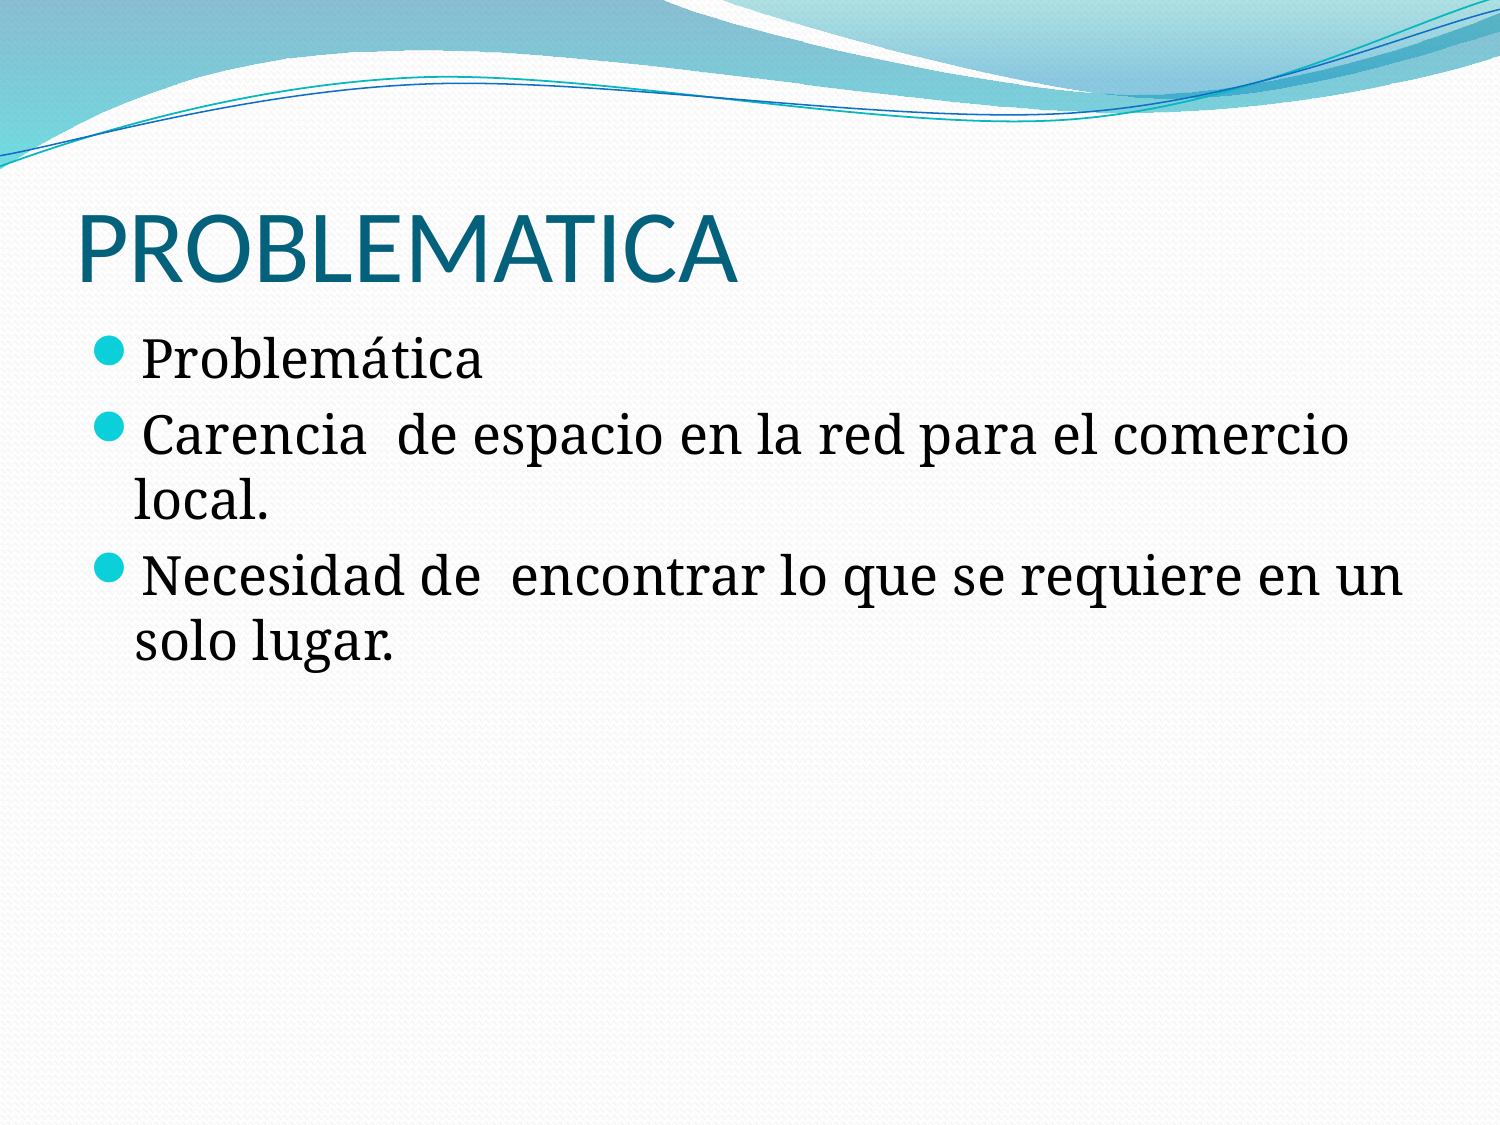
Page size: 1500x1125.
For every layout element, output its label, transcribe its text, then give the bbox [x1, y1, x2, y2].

list Problemática Carencia de espacio en la red para el comercio local. Necesidad de encontrar lo que se requiere en un solo lugar. [75, 317, 1425, 1038]
title PROBLEMATICA [75, 115, 1425, 303]
